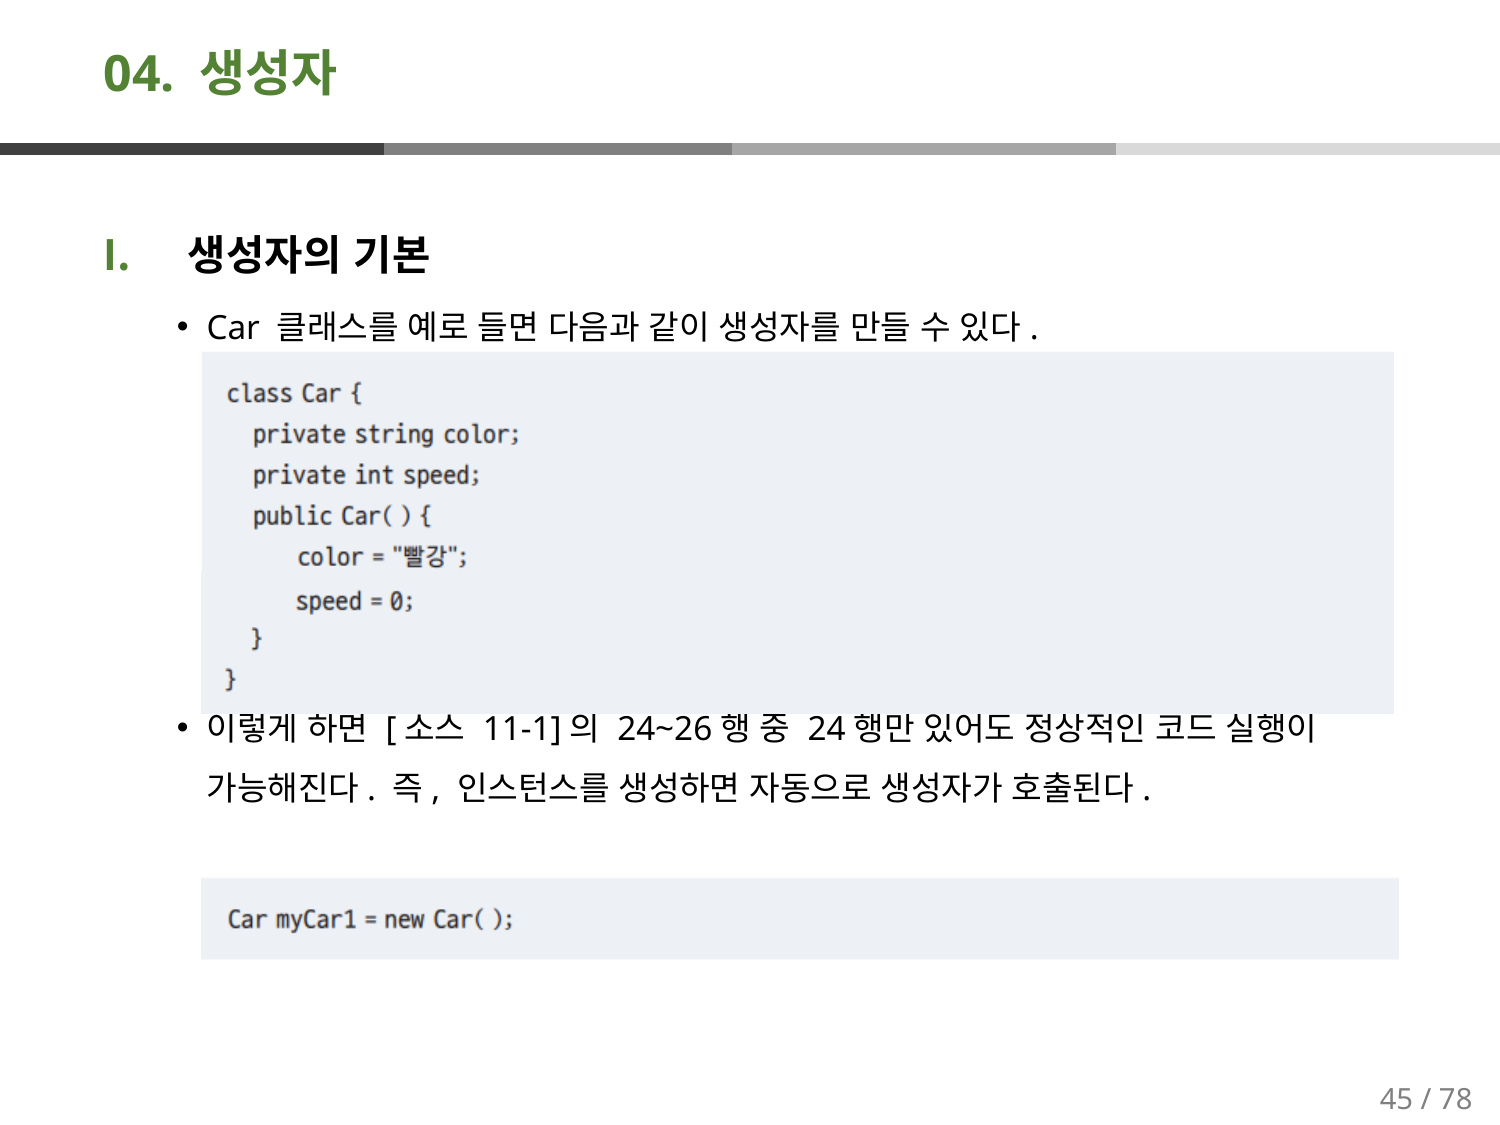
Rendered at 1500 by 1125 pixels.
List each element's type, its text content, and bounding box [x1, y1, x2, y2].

title 04. 생성자 [88, 30, 1400, 121]
picture [201, 872, 1399, 963]
list 생성자의 기본 Car 클래스를 예로 들면 다음과 같이 생성자를 만들 수 있다. 이렇게 하면 [소스 11-1]의 24~26행 중 24행만 있어도 정상적인 코드 실행이 가능해진다. 즉, 인스턴스를 생성하면 자동으로 생성자가 호출된다. [88, 196, 1424, 1125]
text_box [201, 349, 1394, 714]
